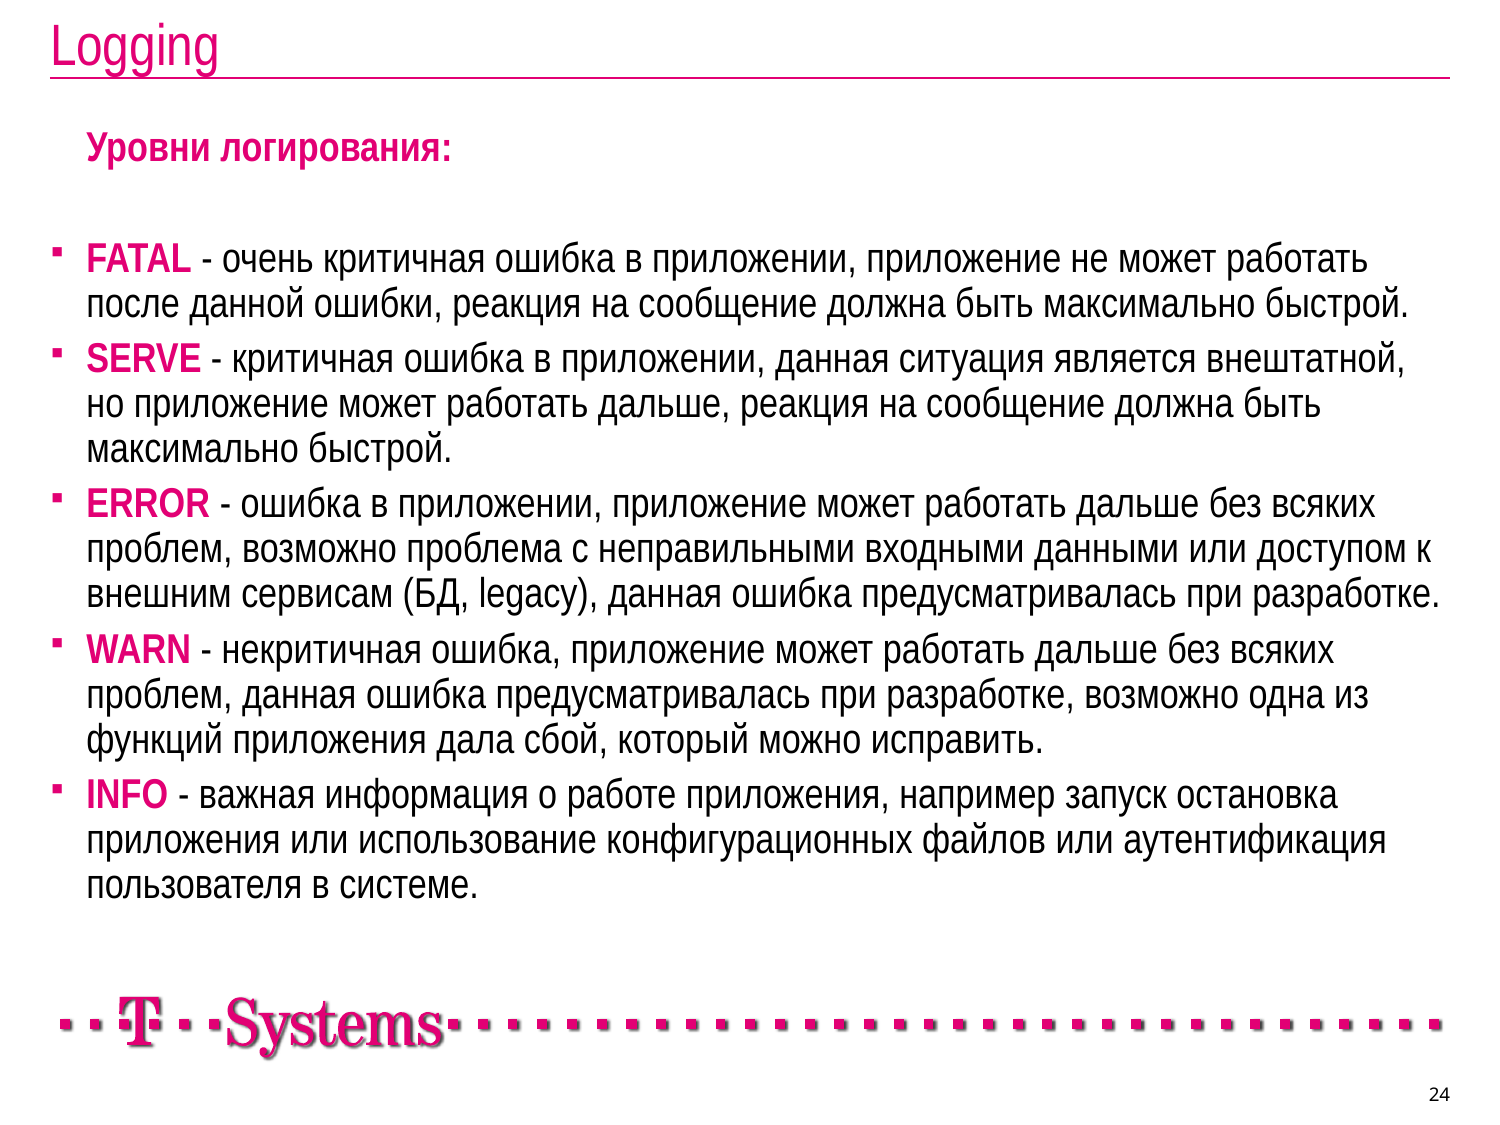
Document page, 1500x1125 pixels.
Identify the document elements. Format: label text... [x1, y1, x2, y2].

title Logging [50, 14, 1450, 91]
list Уровни логирования: FATAL - очень критичная ошибка в приложении, приложение не может работать после данной ошибки, реакция на сообщение должна быть максимально быстрой. SERVE - критичная ошибка в приложении, данная ситуация является внештатной, но приложение может работать дальше, реакция на сообщение должна быть максимально быстрой. ERROR - ошибка в приложении, приложение может работать дальше без всяких проблем, возможно проблема с неправильными входными данными или доступом к внешним сервисам (БД, legacy), данная ошибка предусматривалась при разработке. WARN - некритичная ошибка, приложение может работать дальше без всяких проблем, данная ошибка предусматривалась при разработке, возможно одна из функций приложения дала сбой, который можно исправить. INFO - важная информация о работе приложения, например запуск остановка приложения или использование конфигурационных файлов или аутентификация пользователя в системе. [50, 125, 1450, 988]
slide_number 24 [1361, 1082, 1451, 1107]
